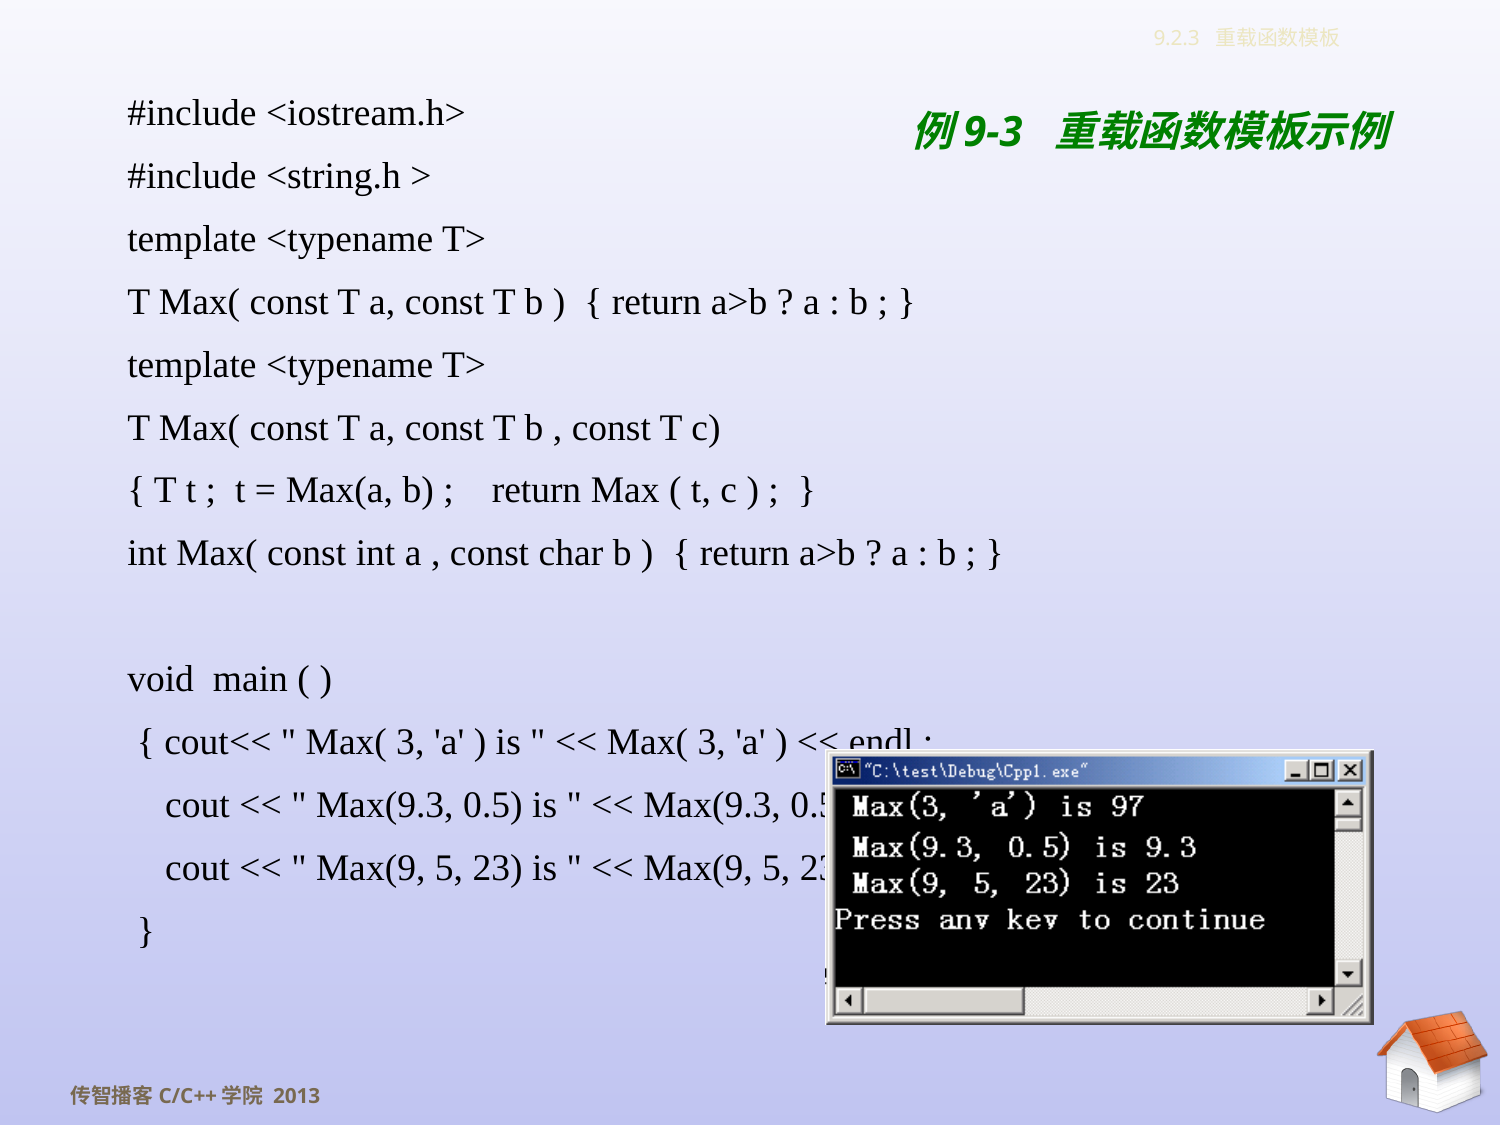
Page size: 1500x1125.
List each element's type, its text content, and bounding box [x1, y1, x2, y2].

title 9.2.3 重载函数模板 [999, 12, 1494, 63]
picture [1375, 999, 1488, 1124]
text_box #include <iostream.h> #include <string.h > template <typename T> T Max( const T a, const T b ) { return a>b ? a : b ; } template <typename T> T Max( const T a, const T b , const T c) { T t ; t = Max(a, b) ; return Max ( t, c ) ; } int Max( const int a , const char b ) { return a>b ? a : b ; } void main ( ) { cout<< " Max( 3, 'a' ) is " << Max( 3, 'a' ) << endl ; cout << " Max(9.3, 0.5) is " << Max(9.3, 0.5) << endl ; cout << " Max(9, 5, 23) is " << Max(9, 5, 23) << endl ; } [112, 62, 1275, 959]
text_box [824, 749, 1374, 1025]
text_box 例9-3 重载函数模板示例 [887, 97, 1413, 163]
